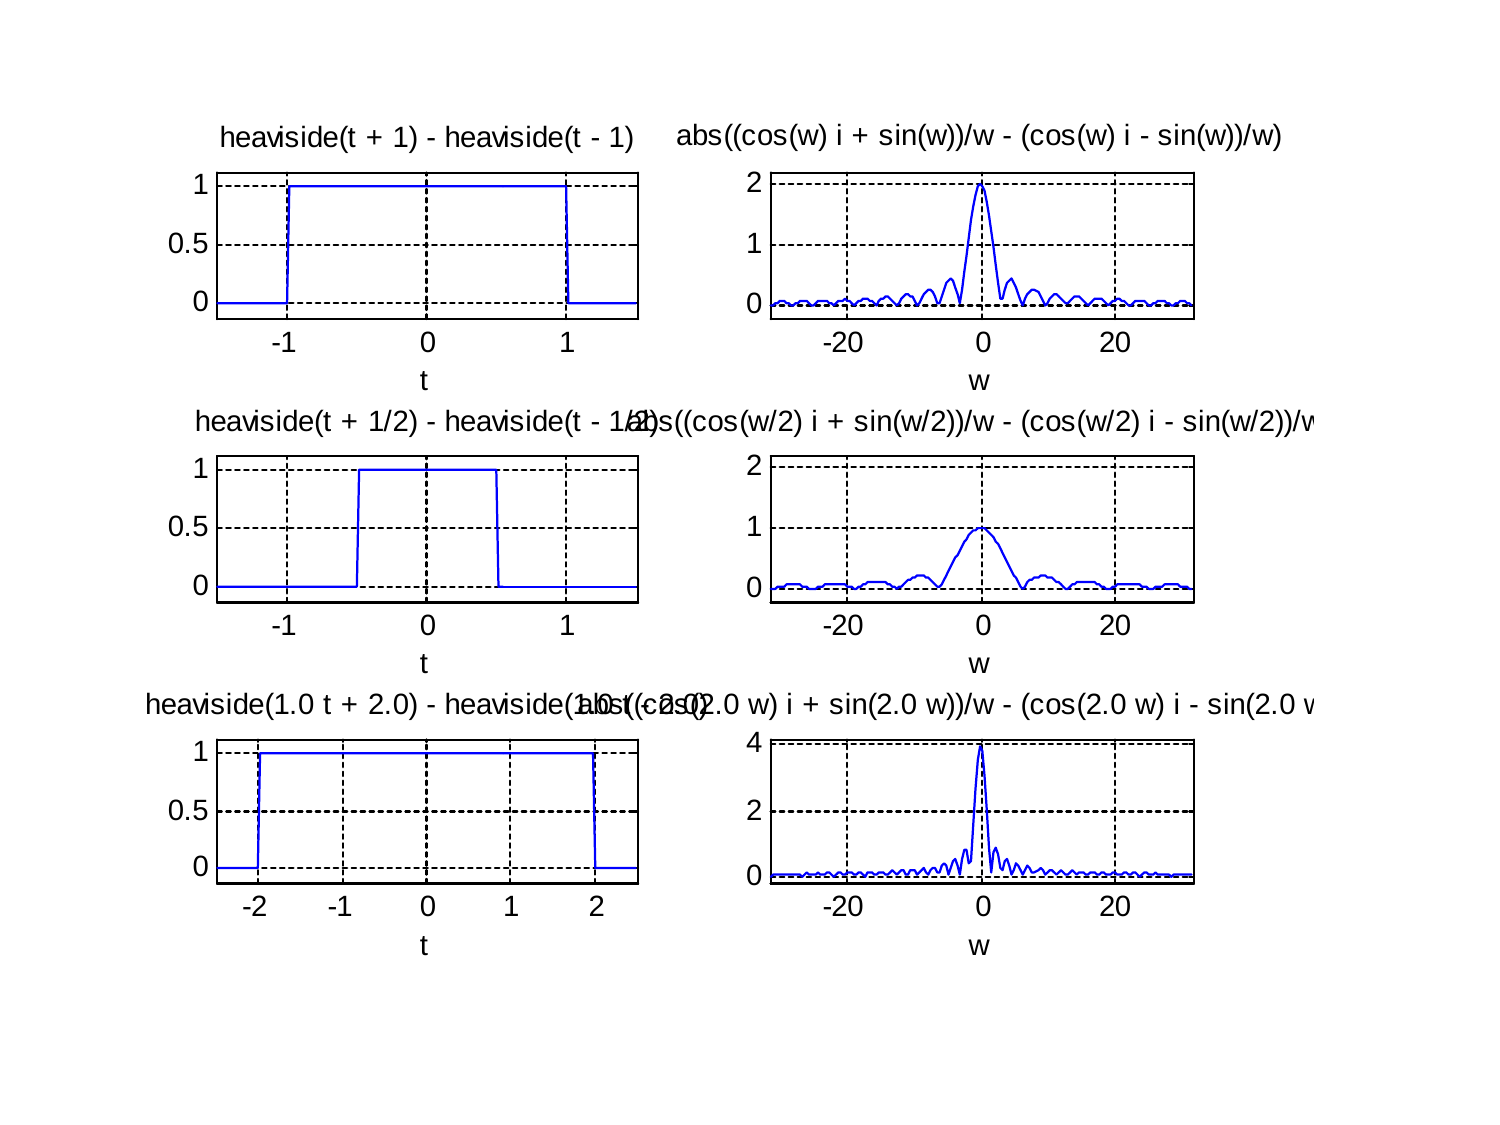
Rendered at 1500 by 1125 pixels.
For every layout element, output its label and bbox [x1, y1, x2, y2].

picture [52, 77, 1314, 1024]
